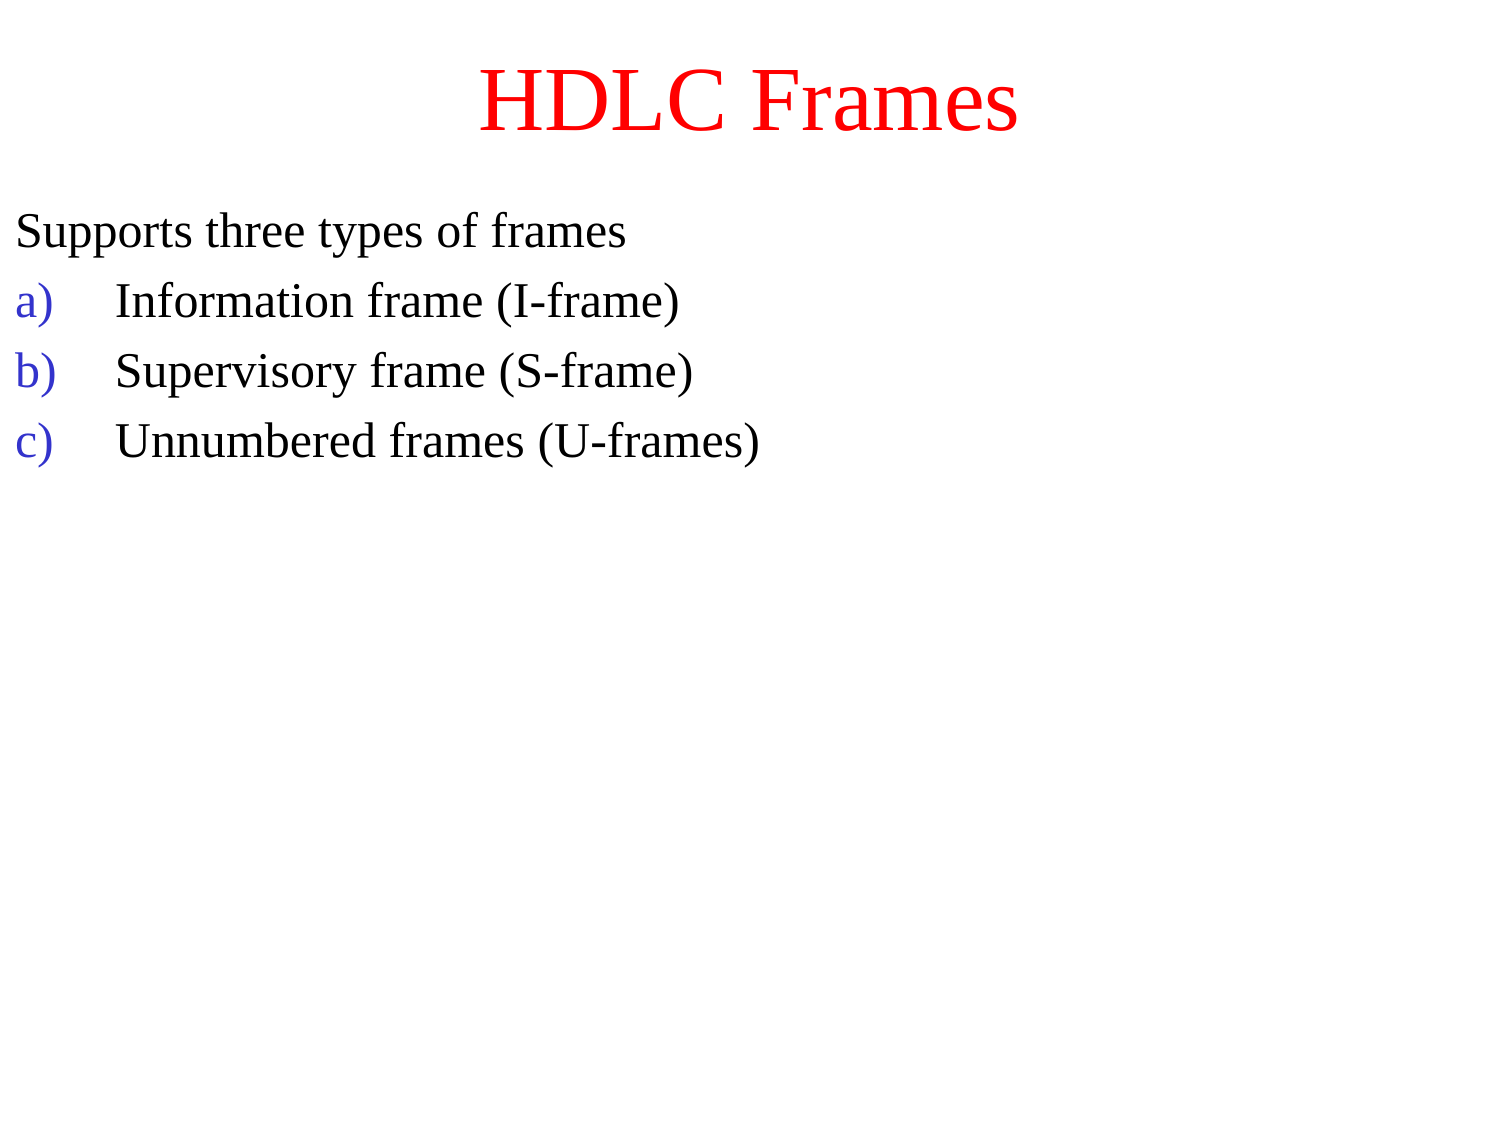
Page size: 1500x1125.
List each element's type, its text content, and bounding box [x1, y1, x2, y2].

title HDLC Frames [0, 0, 1500, 188]
list Supports three types of frames Information frame (I-frame) Supervisory frame (S-frame) Unnumbered frames (U-frames) [0, 190, 1500, 536]
